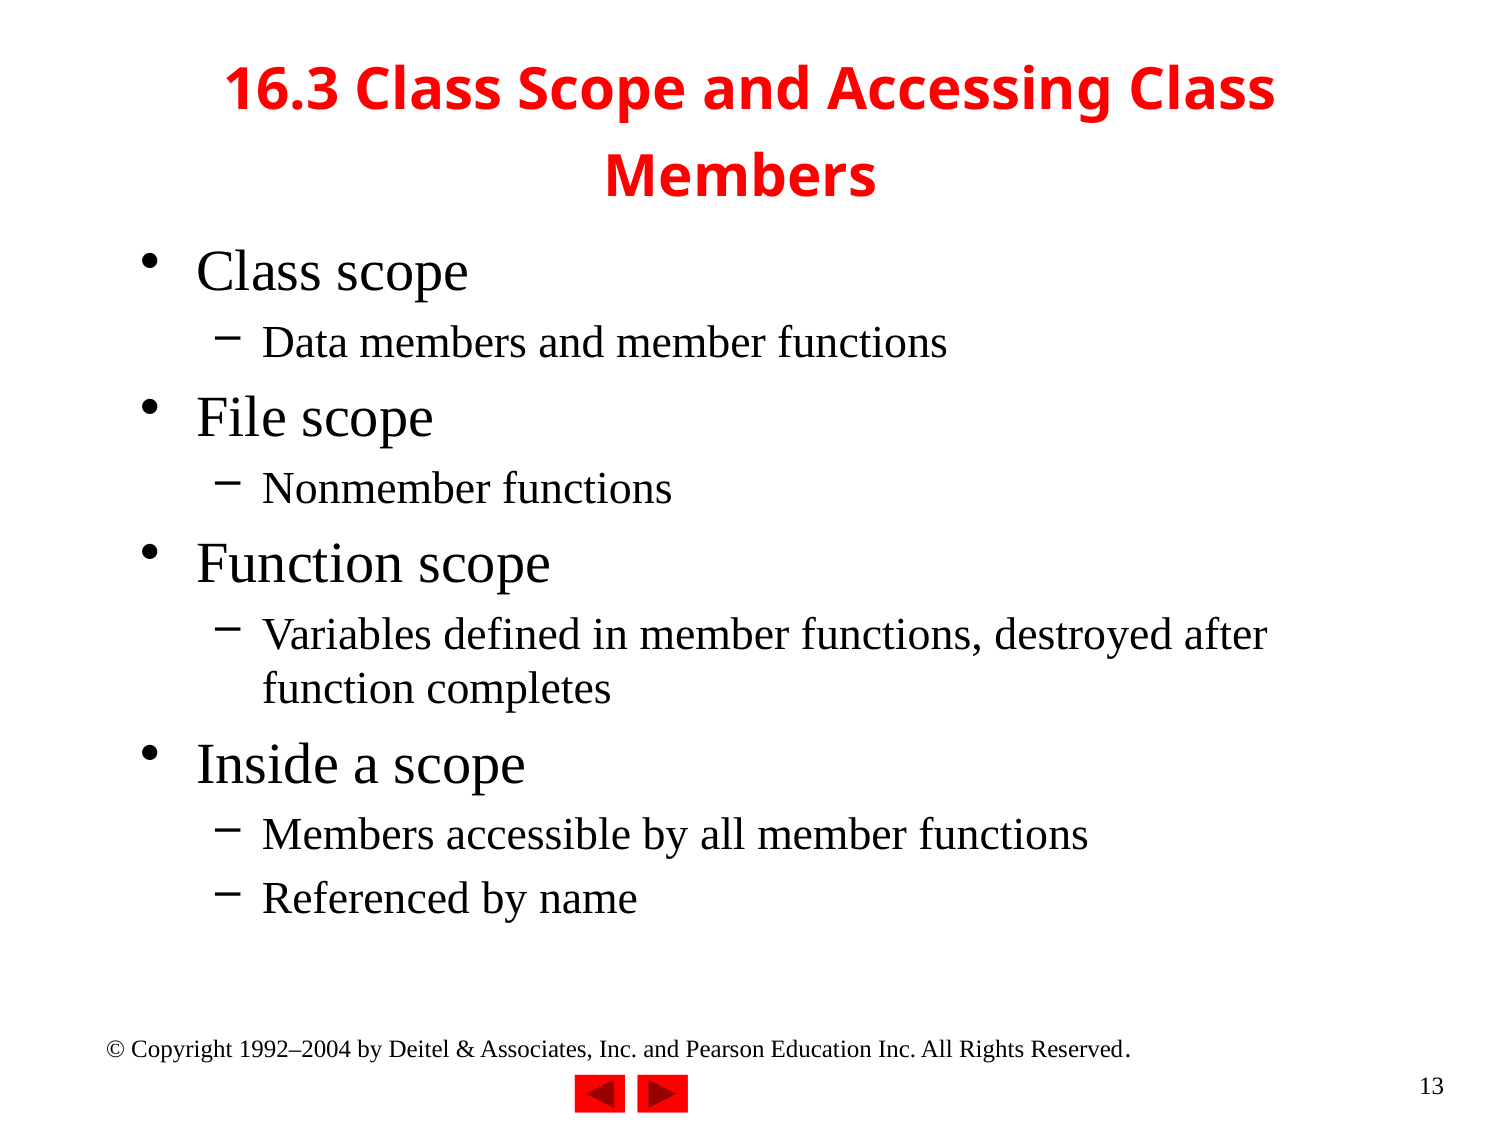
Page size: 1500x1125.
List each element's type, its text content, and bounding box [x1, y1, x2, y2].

list Class scope Data members and member functions File scope Nonmember functions Function scope Variables defined in member functions, destroyed after function completes Inside a scope Members accessible by all member functions Referenced by name [125, 224, 1400, 1075]
title 16.3 Class Scope and Accessing Class Members [112, 37, 1388, 225]
